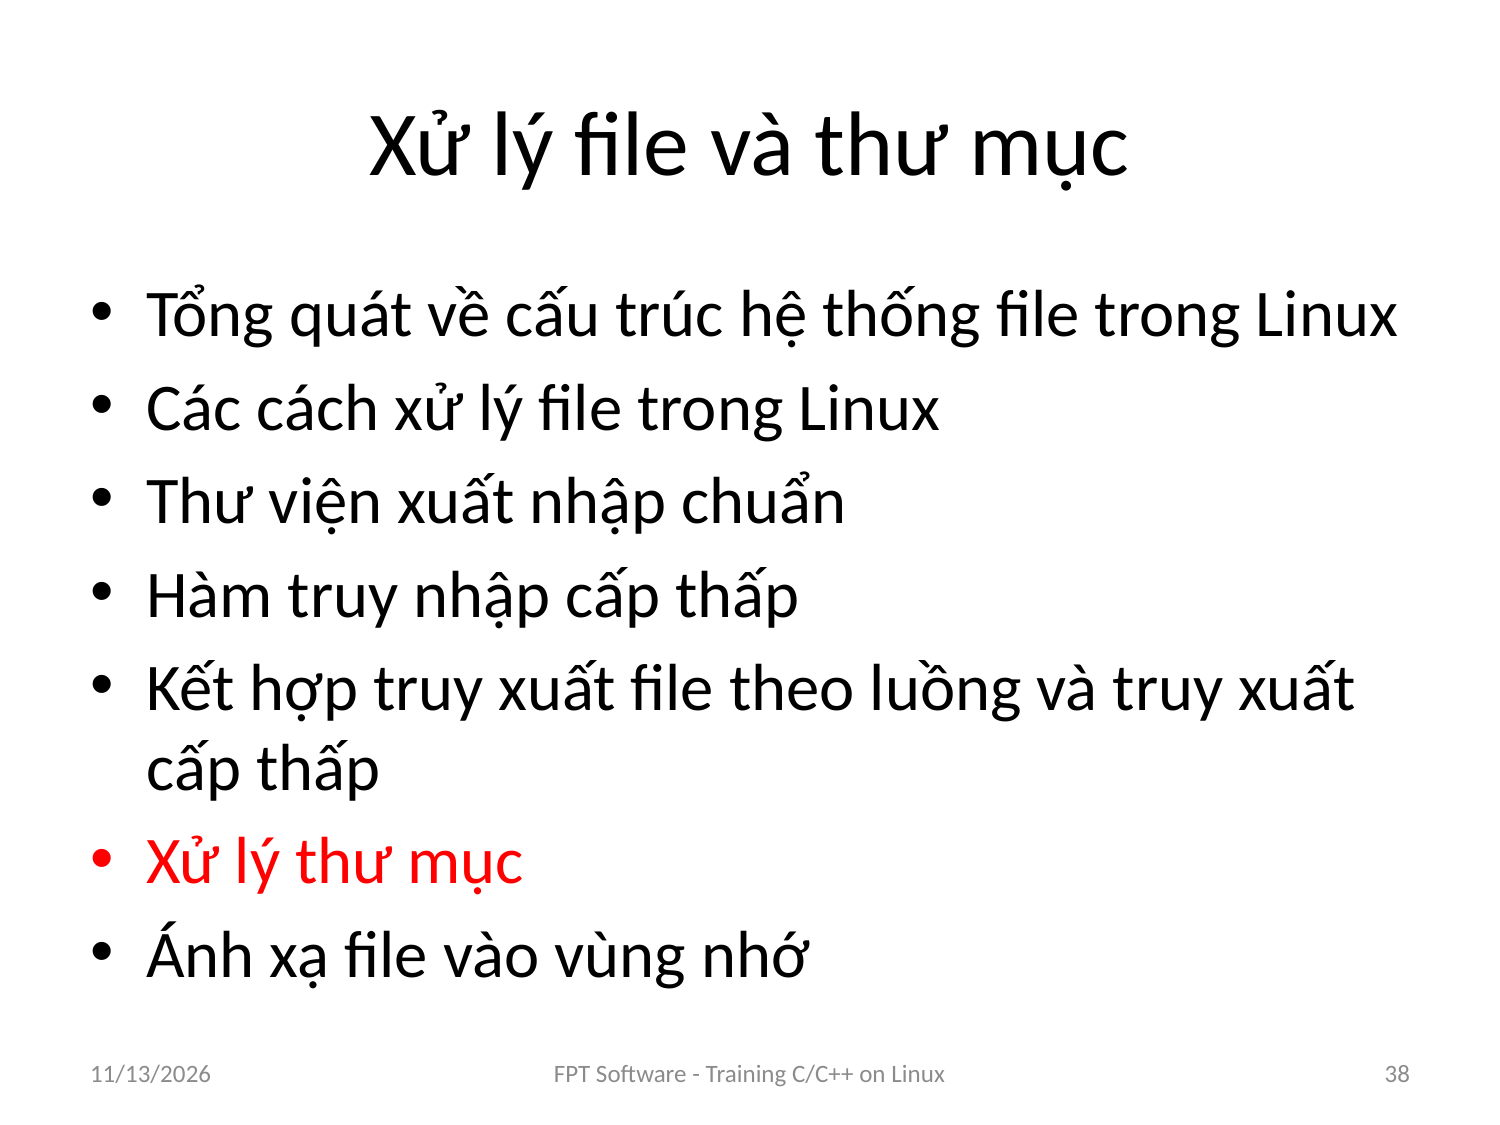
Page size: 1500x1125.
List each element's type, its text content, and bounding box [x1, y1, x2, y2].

slide_number 38 [1074, 1042, 1425, 1103]
title Xử lý file và thư mục [75, 45, 1425, 233]
footer FPT Software - Training C/C++ on Linux [512, 1042, 988, 1103]
list Tổng quát về cấu trúc hệ thống file trong Linux Các cách xử lý file trong Linux Thư viện xuất nhập chuẩn Hàm truy nhập cấp thấp Kết hợp truy xuất file theo luồng và truy xuất cấp thấp Xử lý thư mục Ánh xạ file vào vùng nhớ [75, 262, 1425, 1005]
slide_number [75, 1042, 425, 1103]
